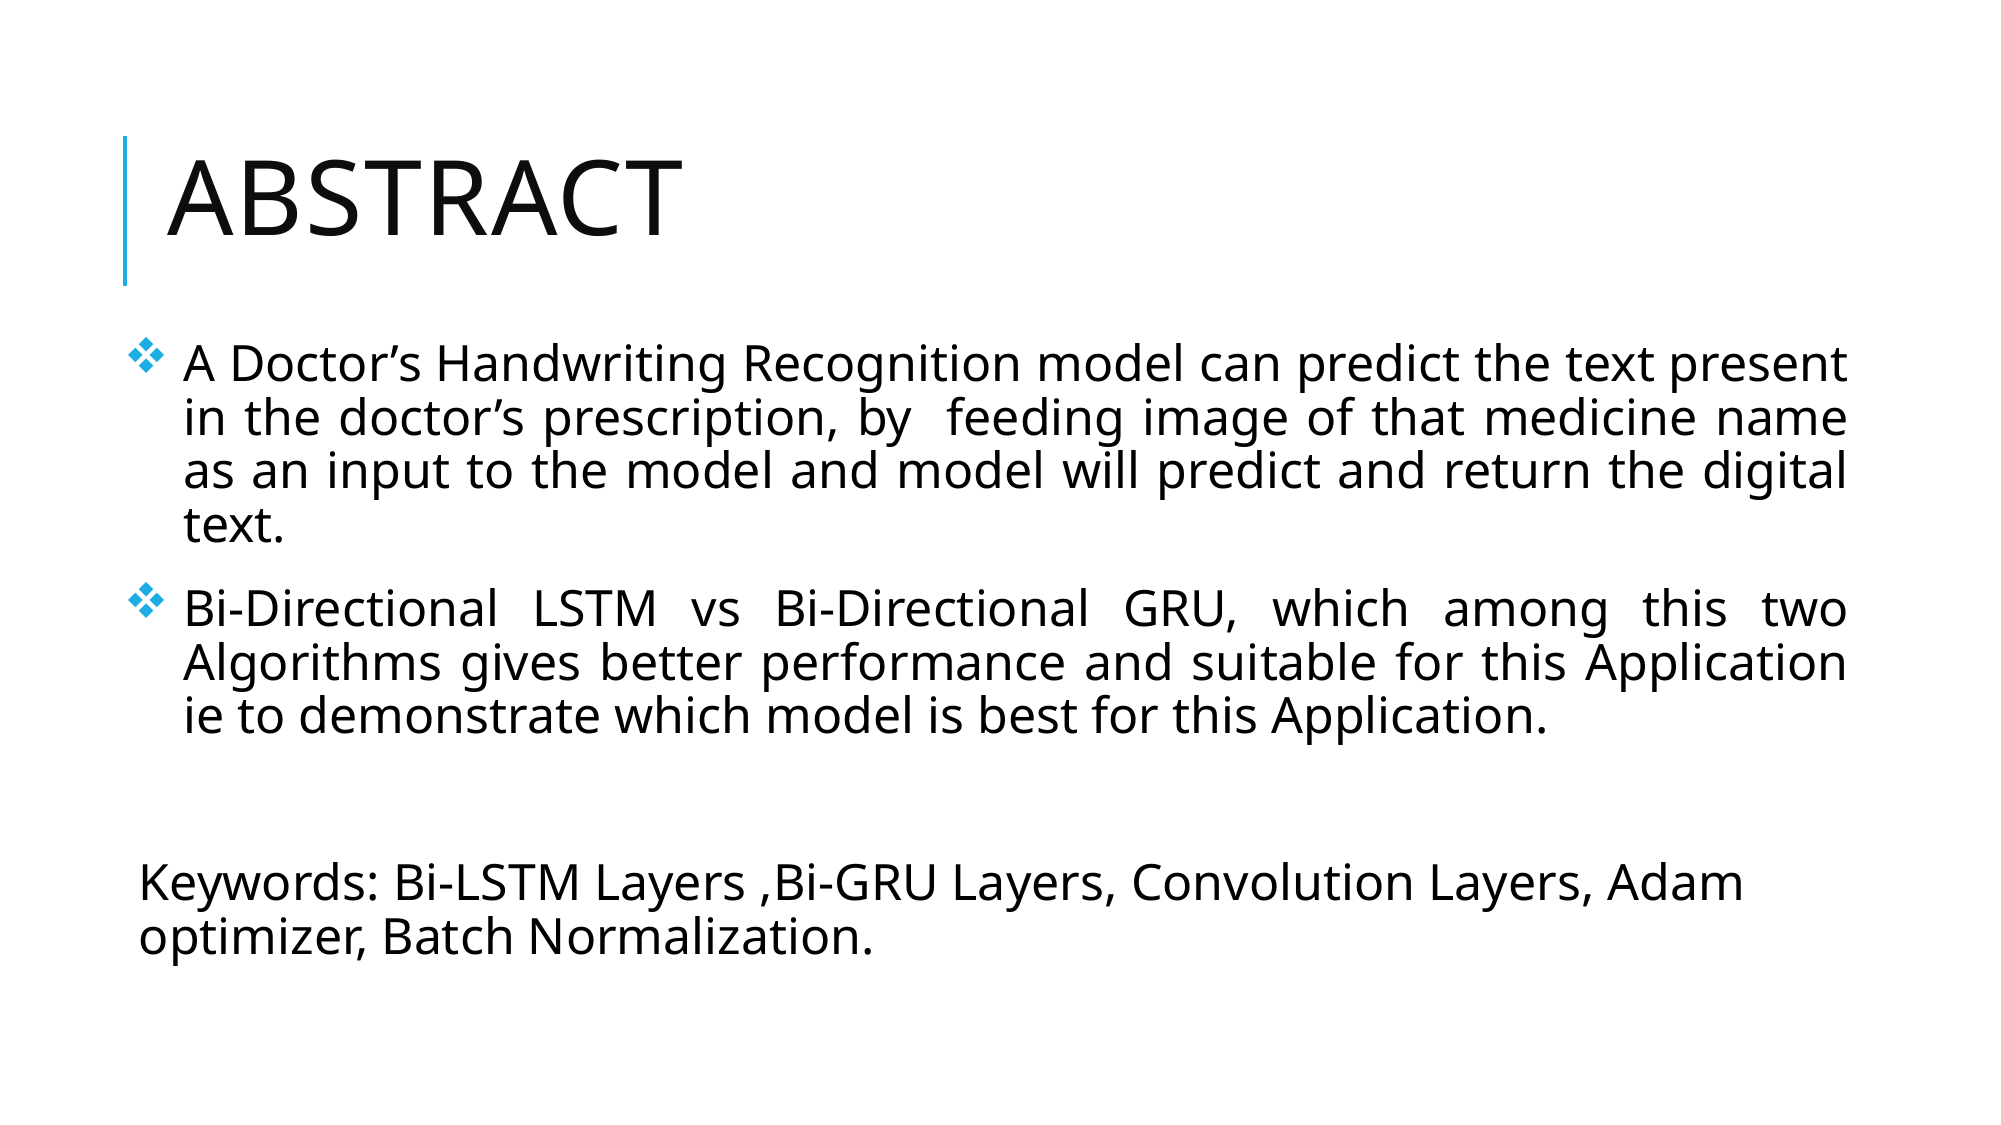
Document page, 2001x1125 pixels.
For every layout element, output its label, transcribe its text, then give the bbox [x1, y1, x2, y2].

title Abstract [152, 111, 1747, 300]
list A Doctor’s Handwriting Recognition model can predict the text present in the doctor’s prescription, by feeding image of that medicine name as an input to the model and model will predict and return the digital text. Bi-Directional LSTM vs Bi-Directional GRU, which among this two Algorithms gives better performance and suitable for this Application ie to demonstrate which model is best for this Application. Keywords: Bi-LSTM Layers ,Bi-GRU Layers, Convolution Layers, Adam optimizer, Batch Normalization. [116, 330, 1858, 1040]
